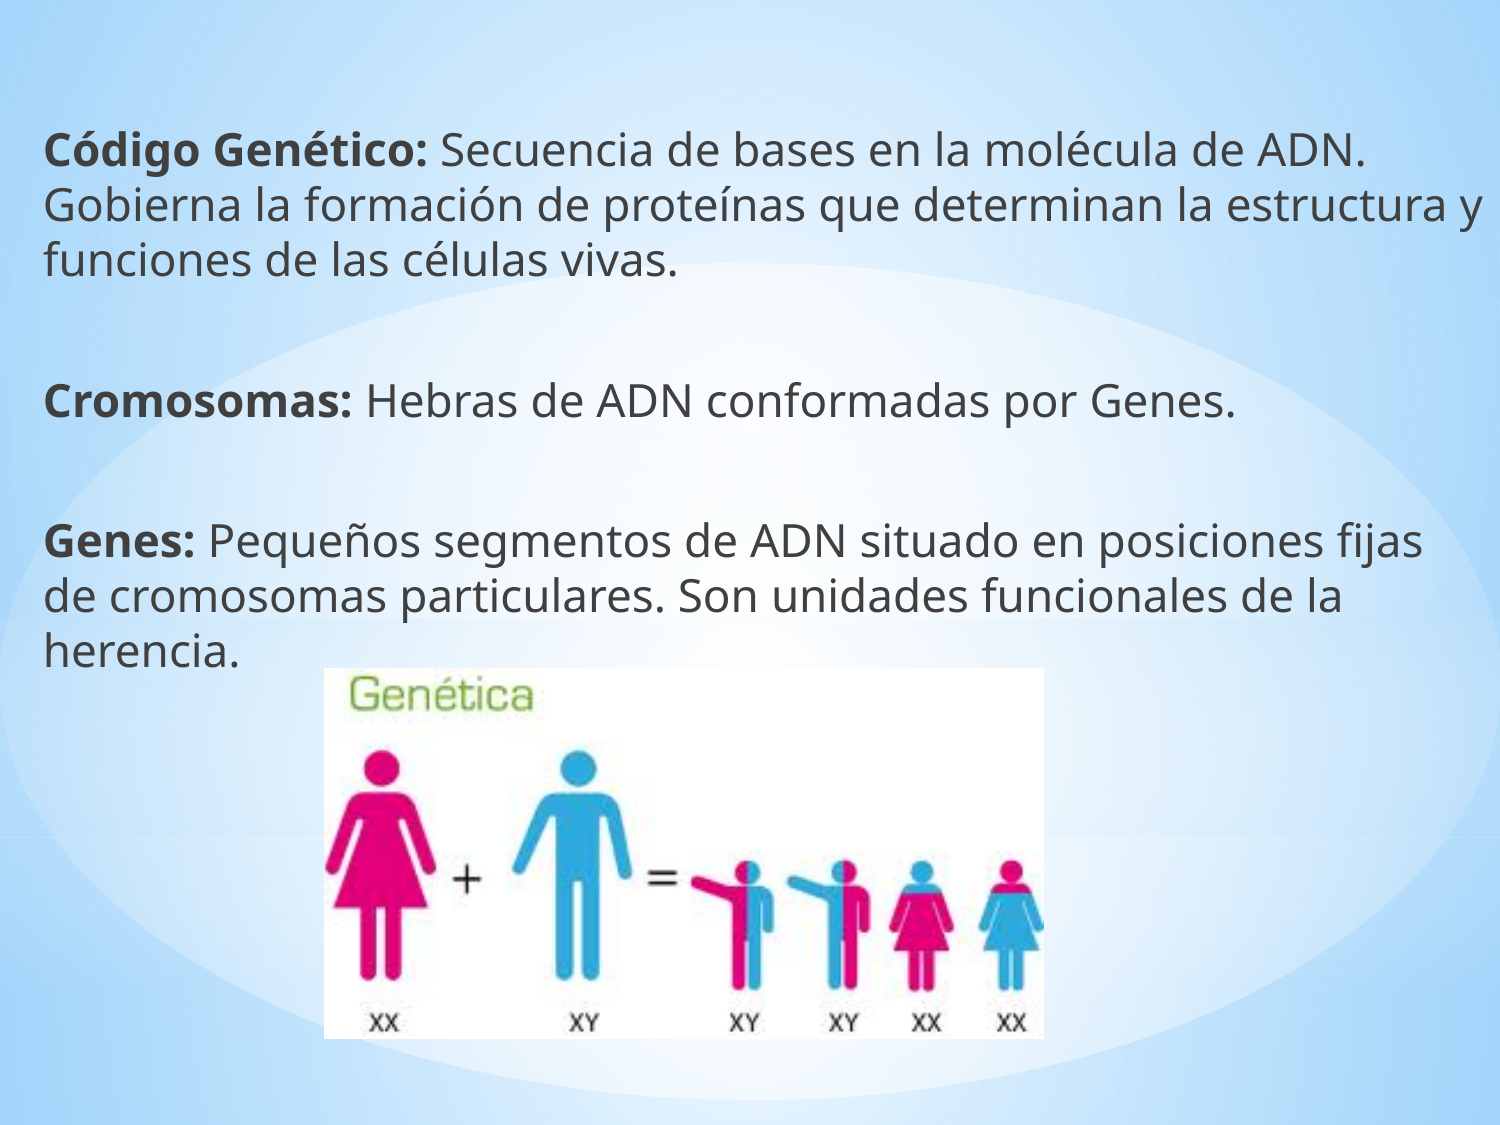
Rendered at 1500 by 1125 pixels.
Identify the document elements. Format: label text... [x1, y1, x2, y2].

list Código Genético: Secuencia de bases en la molécula de ADN. Gobierna la formación de proteínas que determinan la estructura y funciones de las células vivas. Cromosomas: Hebras de ADN conformadas por Genes. Genes: Pequeños segmentos de ADN situado en posiciones fijas de cromosomas particulares. Son unidades funcionales de la herencia. [20, 42, 1500, 690]
picture [324, 668, 1044, 1039]
